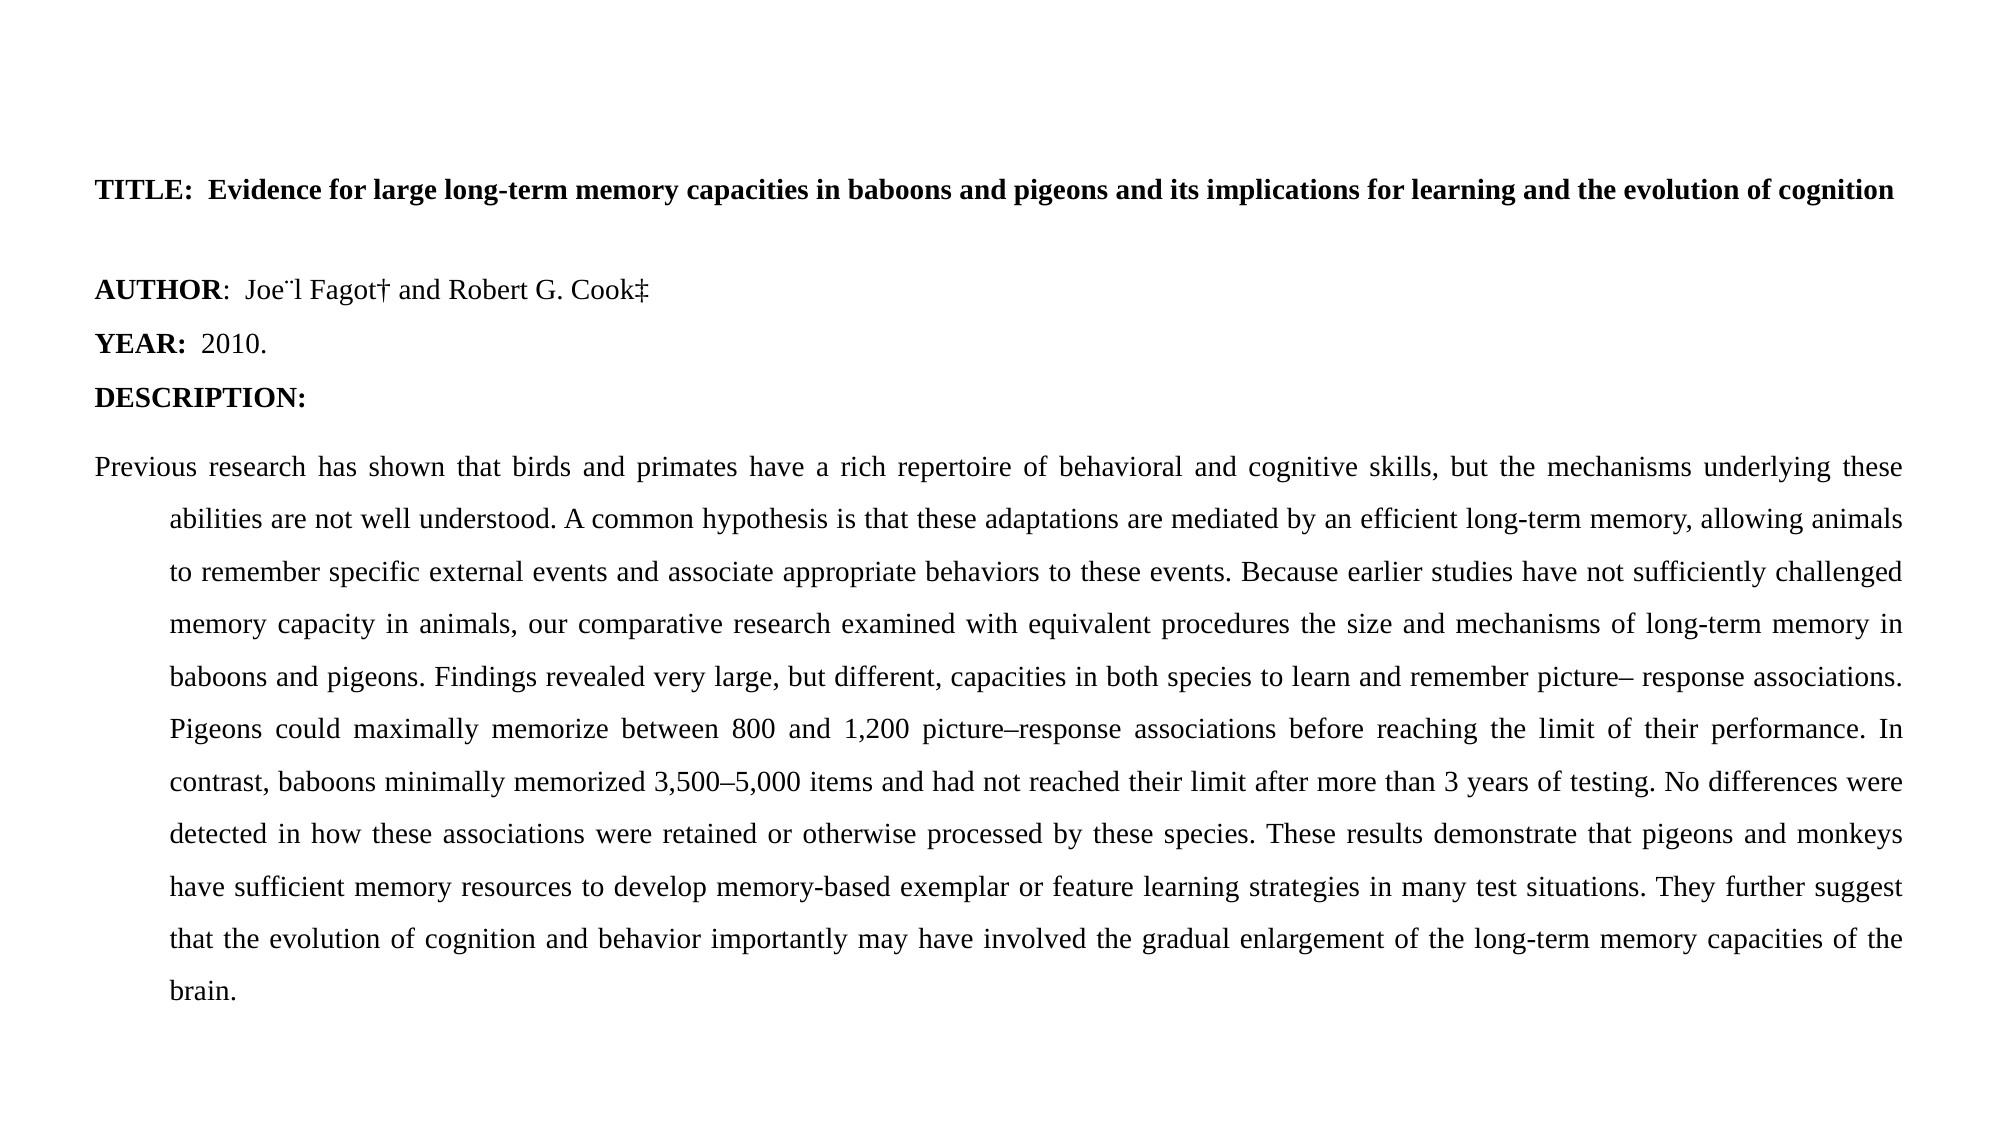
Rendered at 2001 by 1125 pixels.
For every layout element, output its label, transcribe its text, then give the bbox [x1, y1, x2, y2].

text_box TITLE: Evidence for large long-term memory capacities in baboons and pigeons and its implications for learning and the evolution of cognition AUTHOR: Joe¨l Fagot† and Robert G. Cook‡ YEAR: 2010. DESCRIPTION: Previous research has shown that birds and primates have a rich repertoire of behavioral and cognitive skills, but the mechanisms underlying these abilities are not well understood. A common hypothesis is that these adaptations are mediated by an efficient long-term memory, allowing animals to remember specific external events and associate appropriate behaviors to these events. Because earlier studies have not sufficiently challenged memory capacity in animals, our comparative research examined with equivalent procedures the size and mechanisms of long-term memory in baboons and pigeons. Findings revealed very large, but different, capacities in both species to learn and remember picture– response associations. Pigeons could maximally memorize between 800 and 1,200 picture–response associations before reaching the limit of their performance. In contrast, baboons minimally memorized 3,500–5,000 items and had not reached their limit after more than 3 years of testing. No differences were detected in how these associations were retained or otherwise processed by these species. These results demonstrate that pigeons and monkeys have sufficient memory resources to develop memory-based exemplar or feature learning strategies in many test situations. They further suggest that the evolution of cognition and behavior importantly may have involved the gradual enlargement of the long-term memory capacities of the brain. [79, 160, 1921, 1014]
